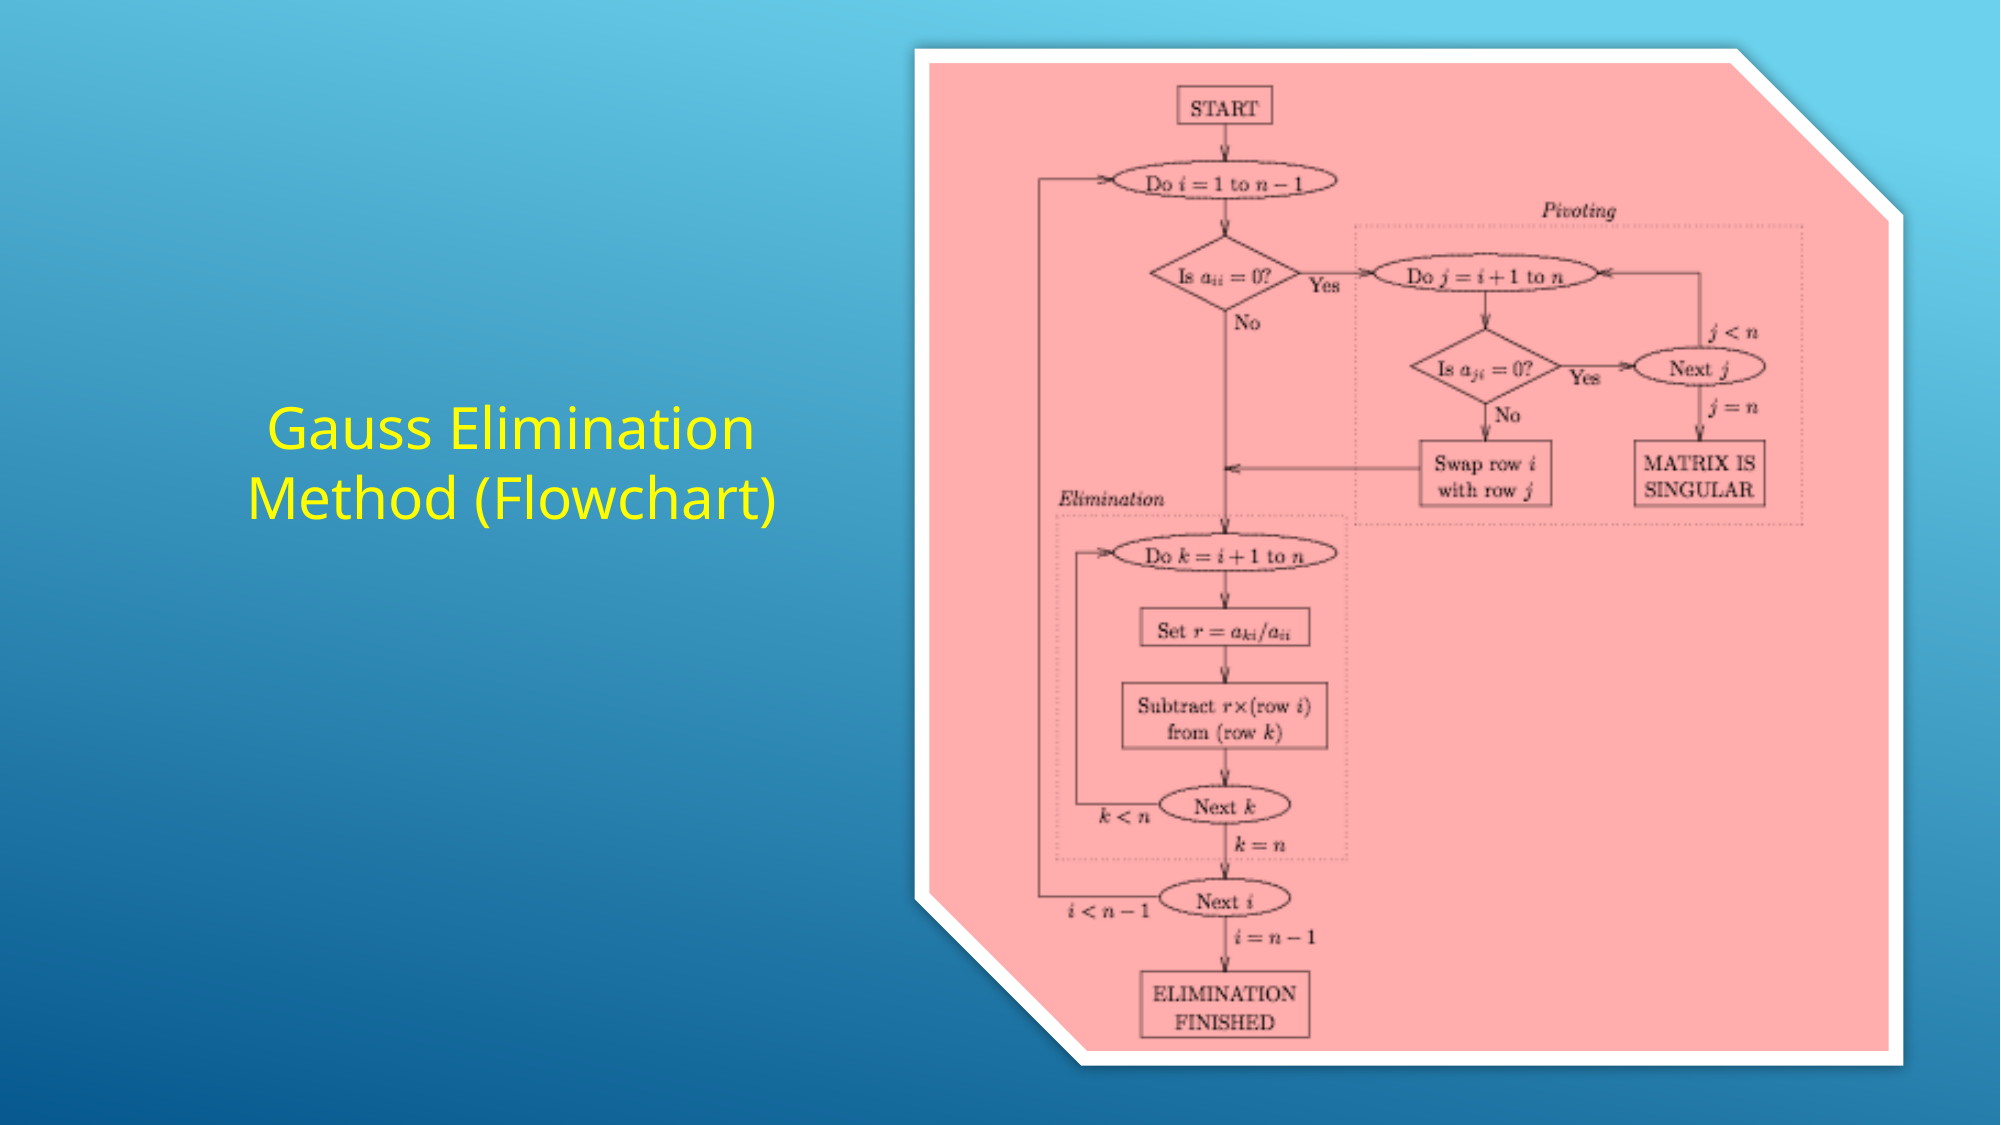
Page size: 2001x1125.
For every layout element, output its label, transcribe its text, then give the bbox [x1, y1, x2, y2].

text_box Gauss Elimination Method (Flowchart) [145, 383, 878, 539]
picture [921, 55, 1897, 1059]
